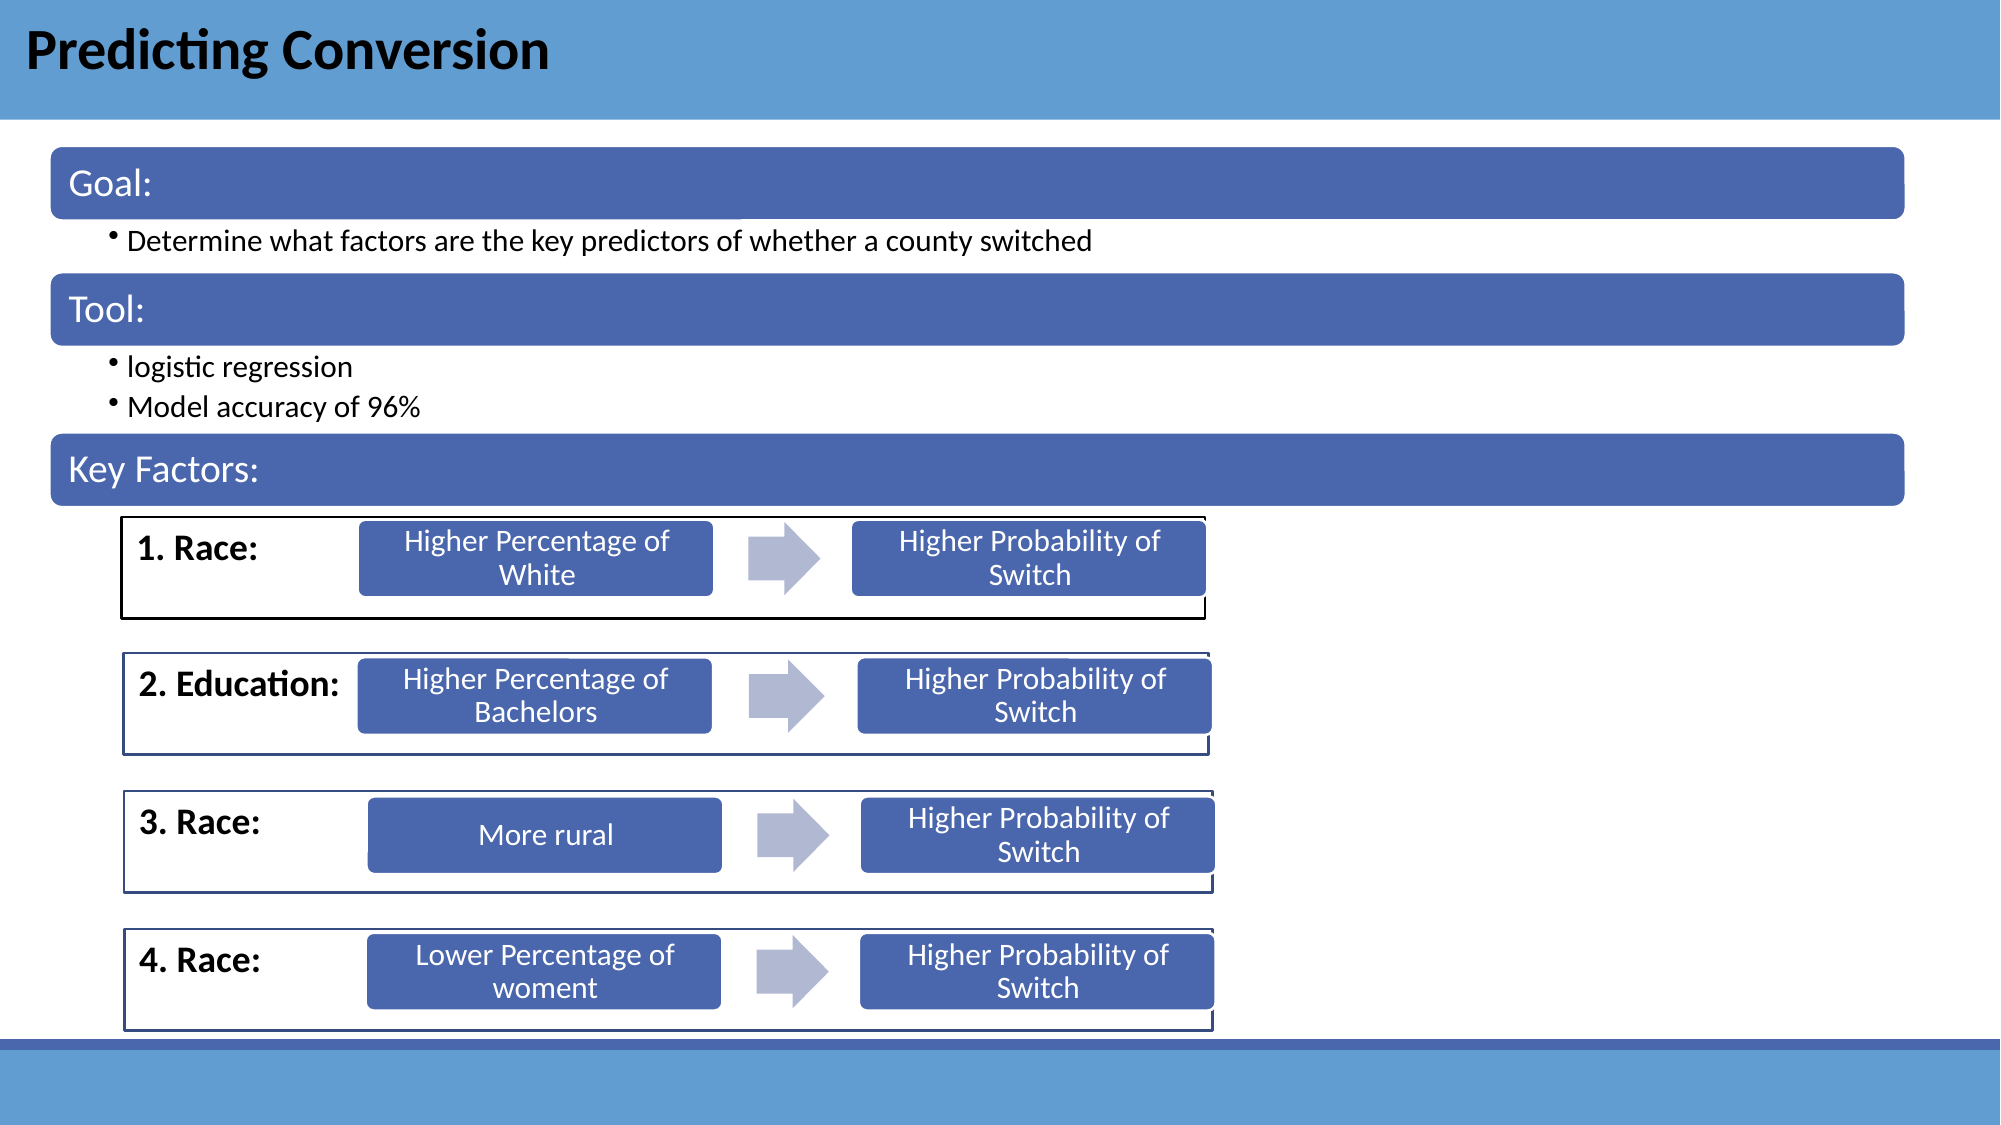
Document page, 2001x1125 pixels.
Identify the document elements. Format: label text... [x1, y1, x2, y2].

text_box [123, 928, 1215, 1031]
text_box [123, 790, 1216, 894]
text_box [0, 0, 2000, 120]
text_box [121, 516, 1207, 619]
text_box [123, 652, 1210, 756]
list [48, 138, 1907, 1032]
text_box Predicting Conversion [11, 11, 1737, 95]
